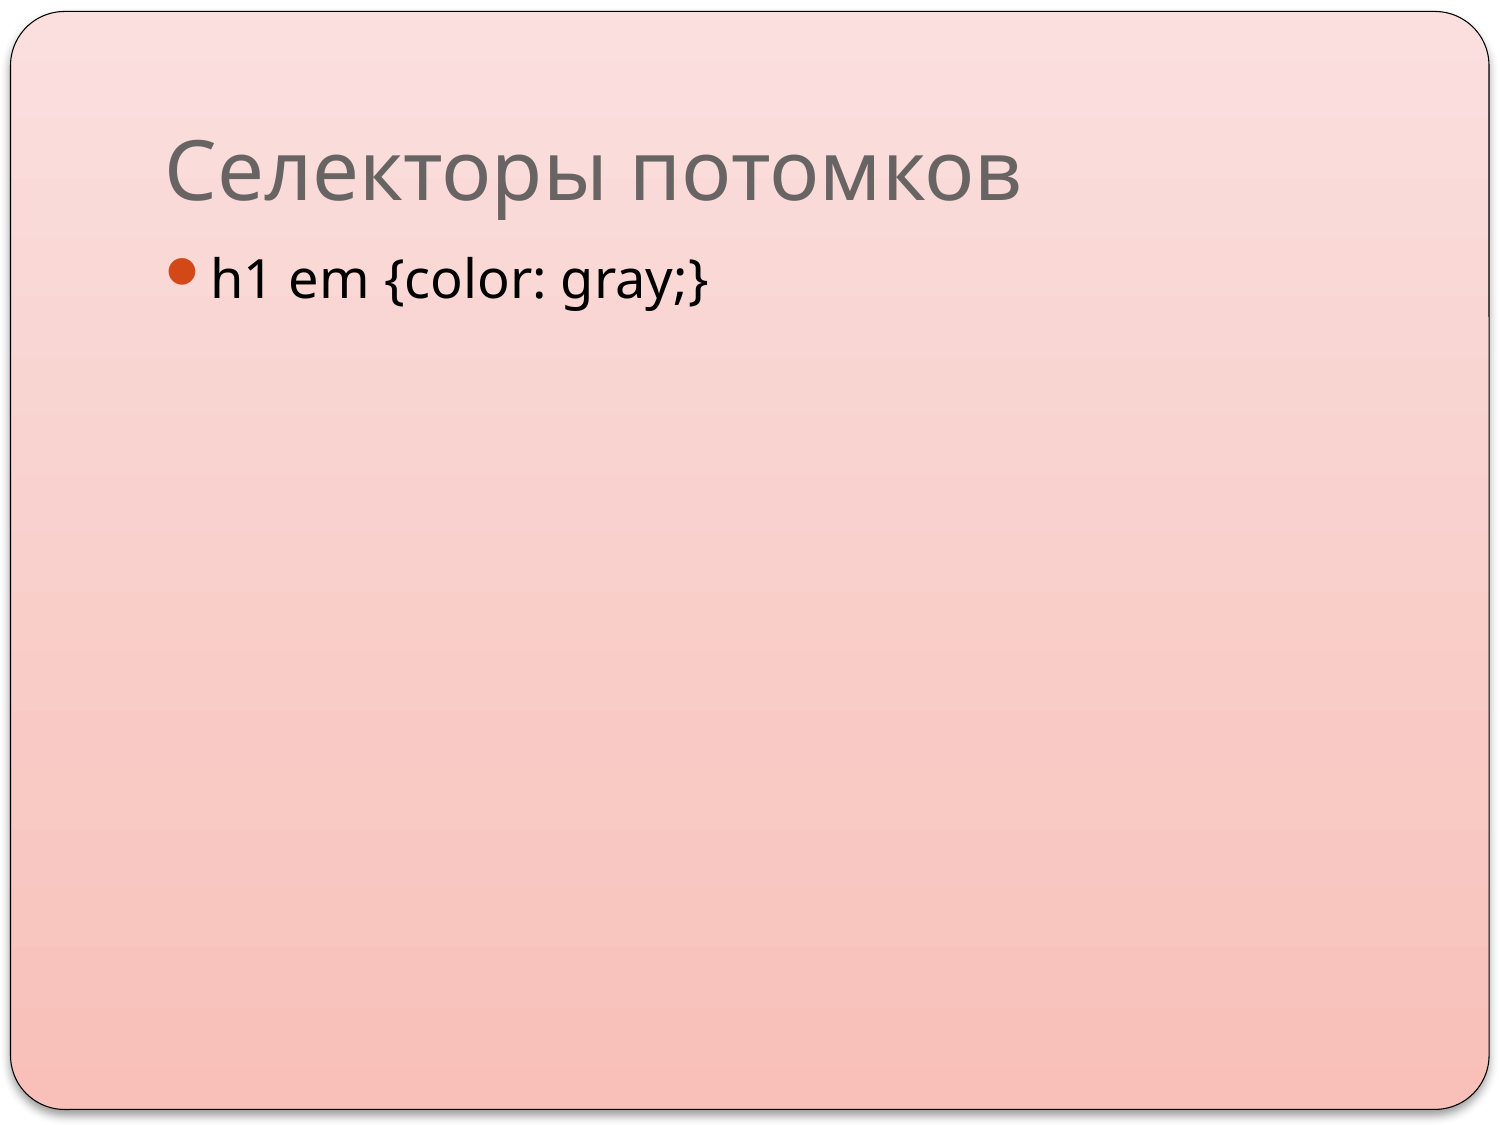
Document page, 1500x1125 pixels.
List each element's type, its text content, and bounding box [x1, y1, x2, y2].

list h1 em {color: gray;} [150, 237, 1425, 988]
title Селекторы потомков [150, 45, 1425, 233]
